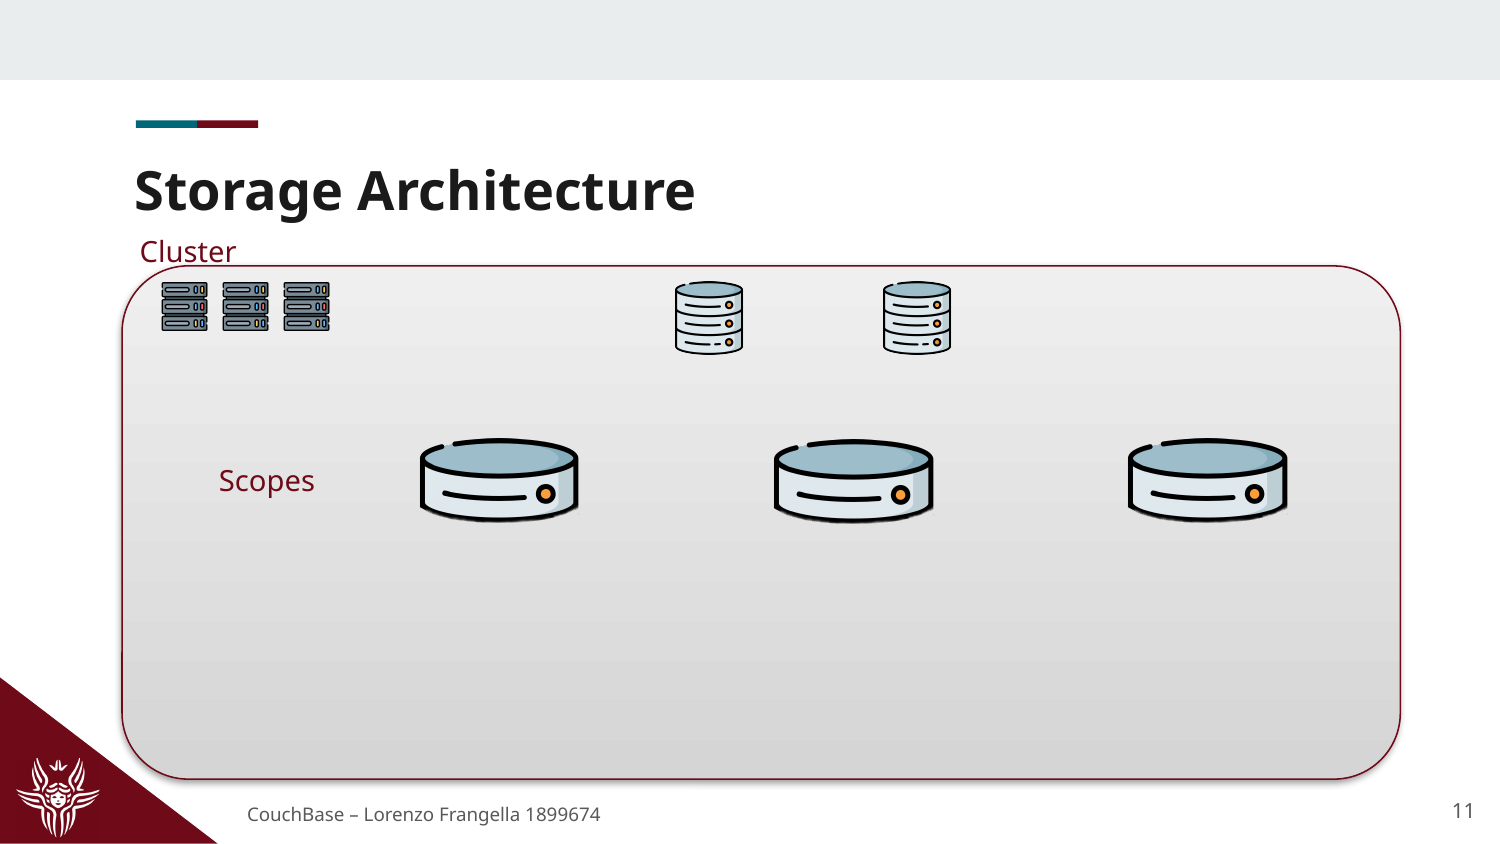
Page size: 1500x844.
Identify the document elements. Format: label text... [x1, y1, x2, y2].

picture [767, 439, 940, 547]
picture [16, 758, 100, 839]
subtitle CouchBase – Lorenzo Frangella 1899674 [232, 788, 1193, 839]
title Storage Architecture [119, 141, 1381, 230]
picture [1121, 438, 1294, 546]
picture [160, 282, 209, 331]
picture [282, 282, 331, 331]
text_box Cluster [124, 226, 252, 277]
slide_number 11 [1400, 779, 1491, 844]
picture [221, 282, 270, 331]
picture [412, 438, 585, 546]
text_box [121, 265, 1402, 780]
text_box Scopes [204, 454, 330, 505]
picture [671, 281, 746, 356]
picture [880, 281, 954, 356]
